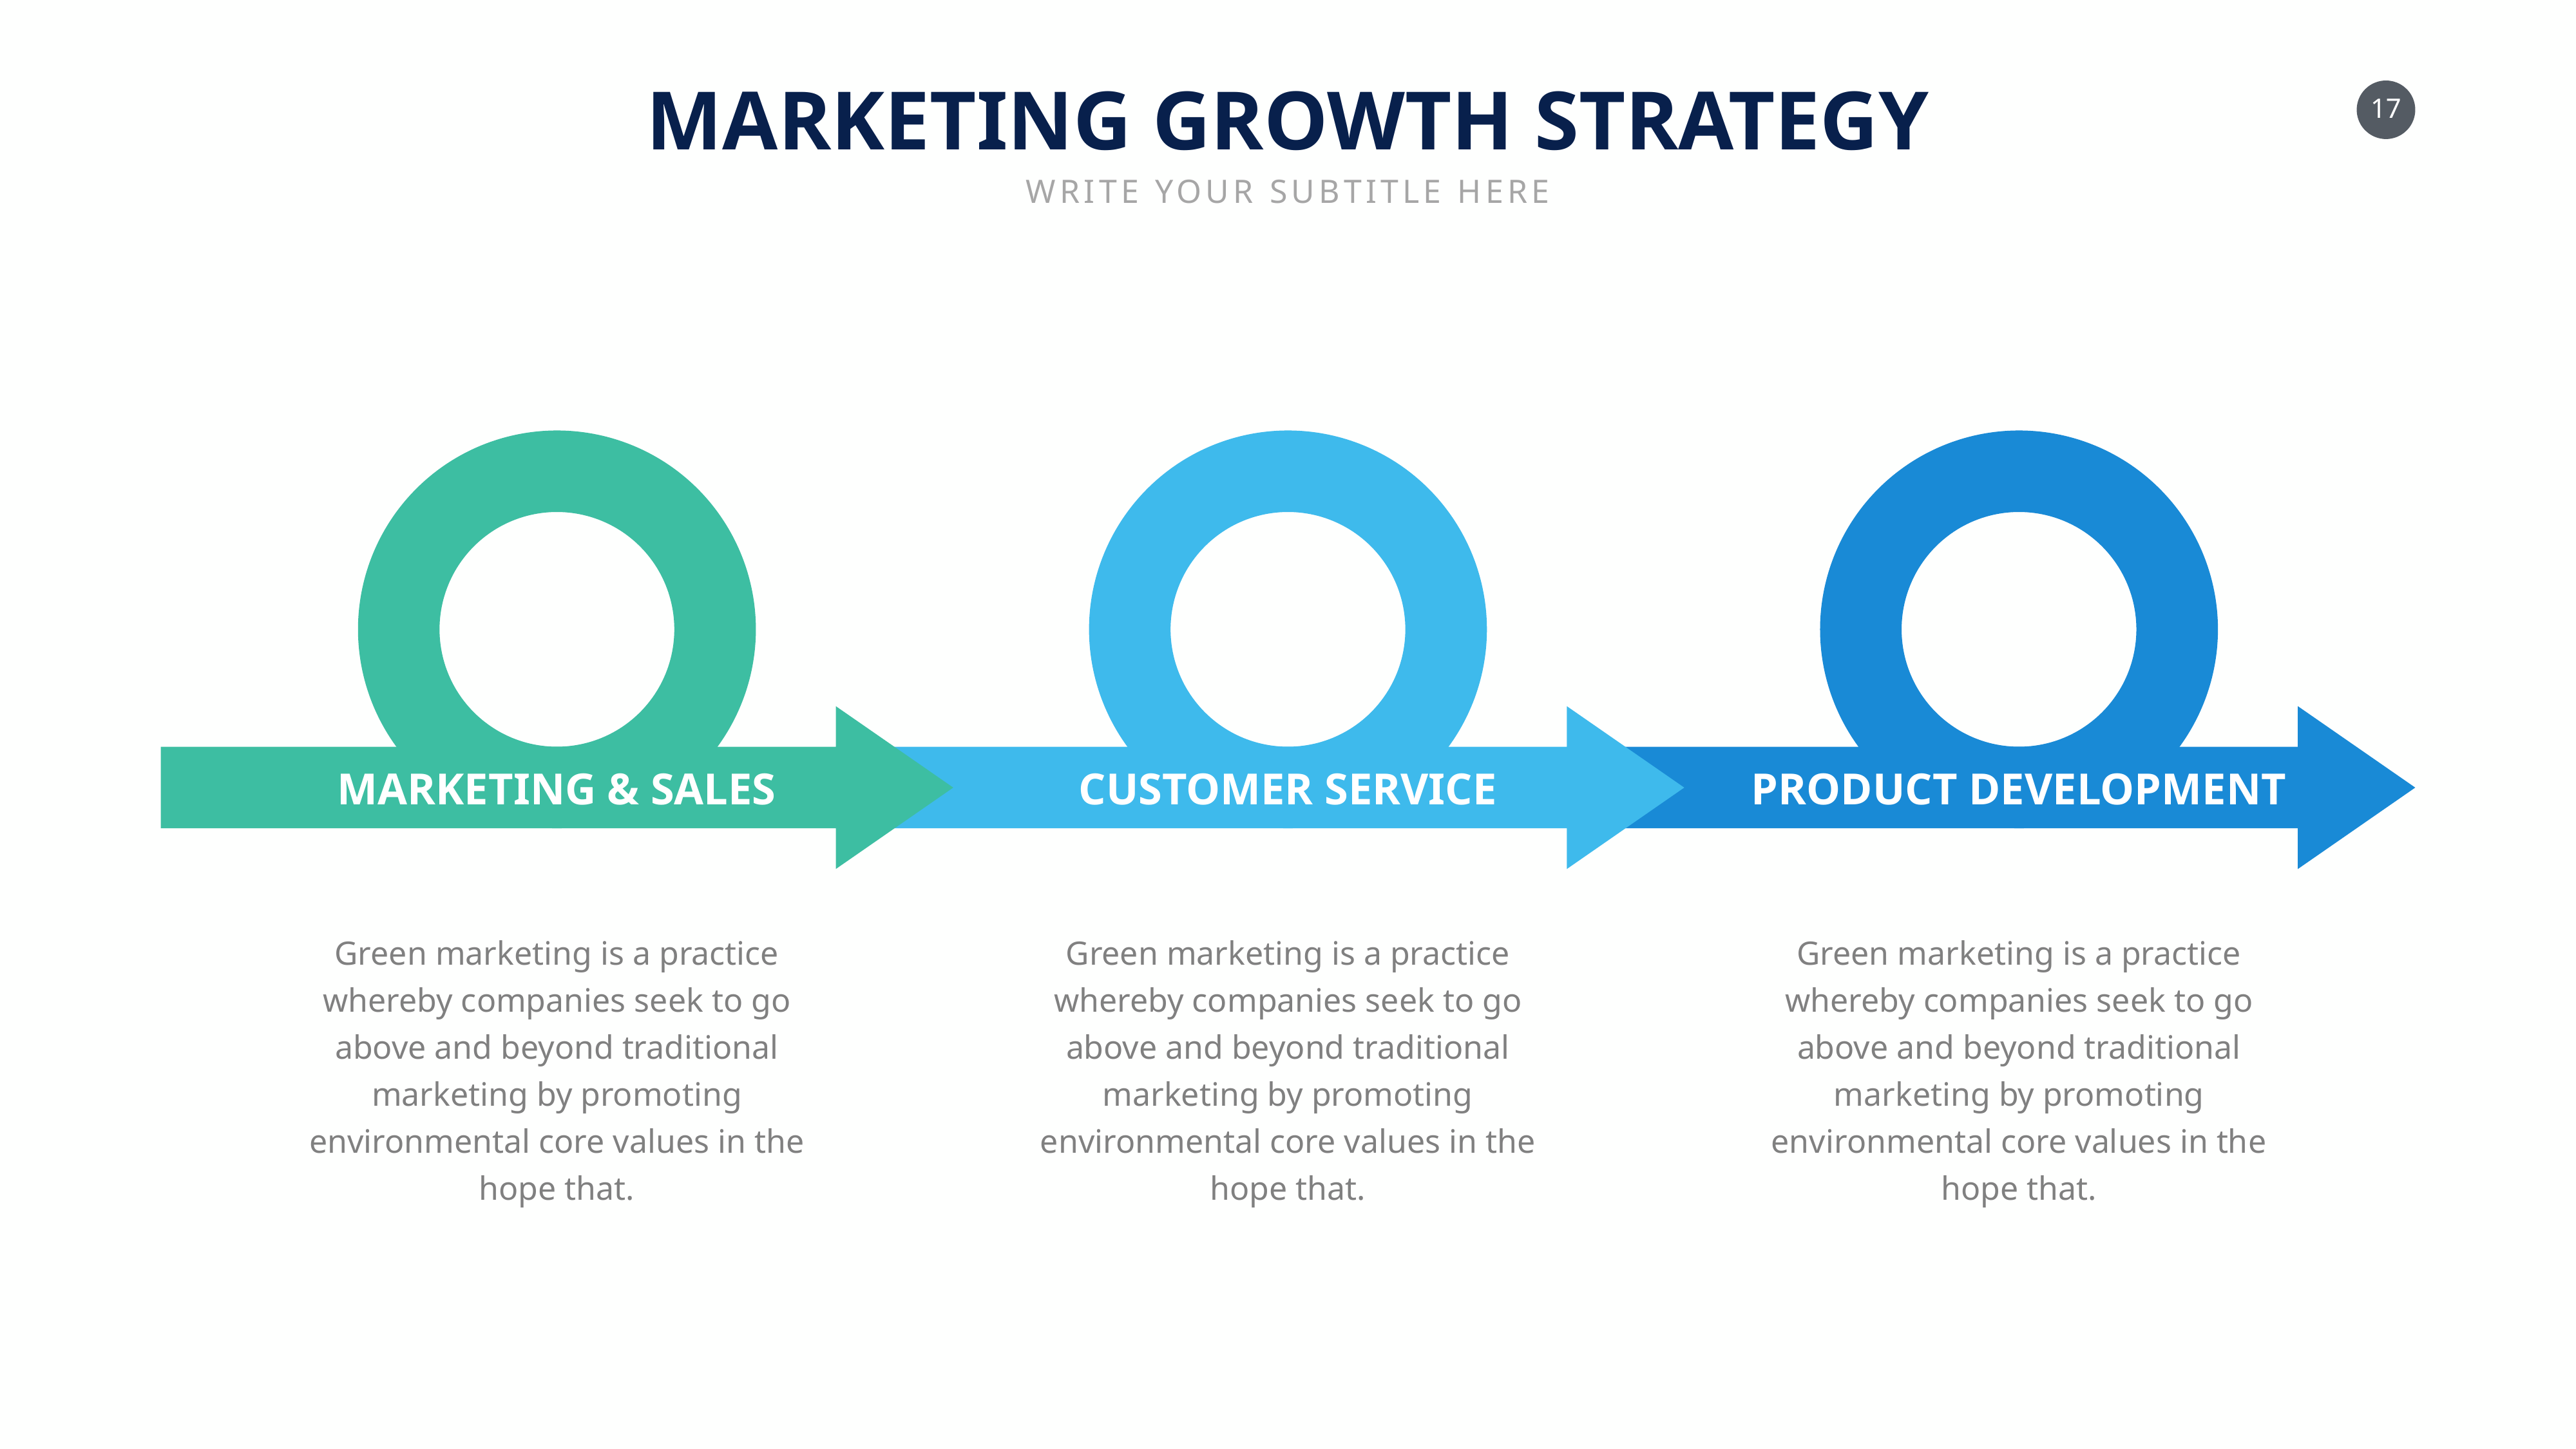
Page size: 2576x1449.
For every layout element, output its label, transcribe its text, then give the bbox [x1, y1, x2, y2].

text_box [1088, 430, 1488, 746]
text_box [357, 430, 757, 746]
text_box MARKETING & SALES [328, 757, 787, 819]
text_box WRITE YOUR SUBTITLE HERE [1016, 166, 1560, 215]
text_box Green marketing is a practice whereby companies seek to go above and beyond traditional marketing by promoting environmental core values in the hope that. [1008, 919, 1568, 1211]
text_box Green marketing is a practice whereby companies seek to go above and beyond traditional marketing by promoting environmental core values in the hope that. [277, 919, 837, 1211]
text_box PRODUCT DEVELOPMENT [1742, 757, 2296, 819]
text_box [1819, 430, 2219, 746]
text_box [895, 705, 1686, 871]
text_box [160, 705, 955, 871]
text_box MARKETING GROWTH STRATEGY [636, 64, 1939, 171]
text_box CUSTOMER SERVICE [1069, 757, 1507, 819]
text_box Green marketing is a practice whereby companies seek to go above and beyond traditional marketing by promoting environmental core values in the hope that. [1739, 919, 2299, 1211]
text_box [1627, 705, 2417, 871]
